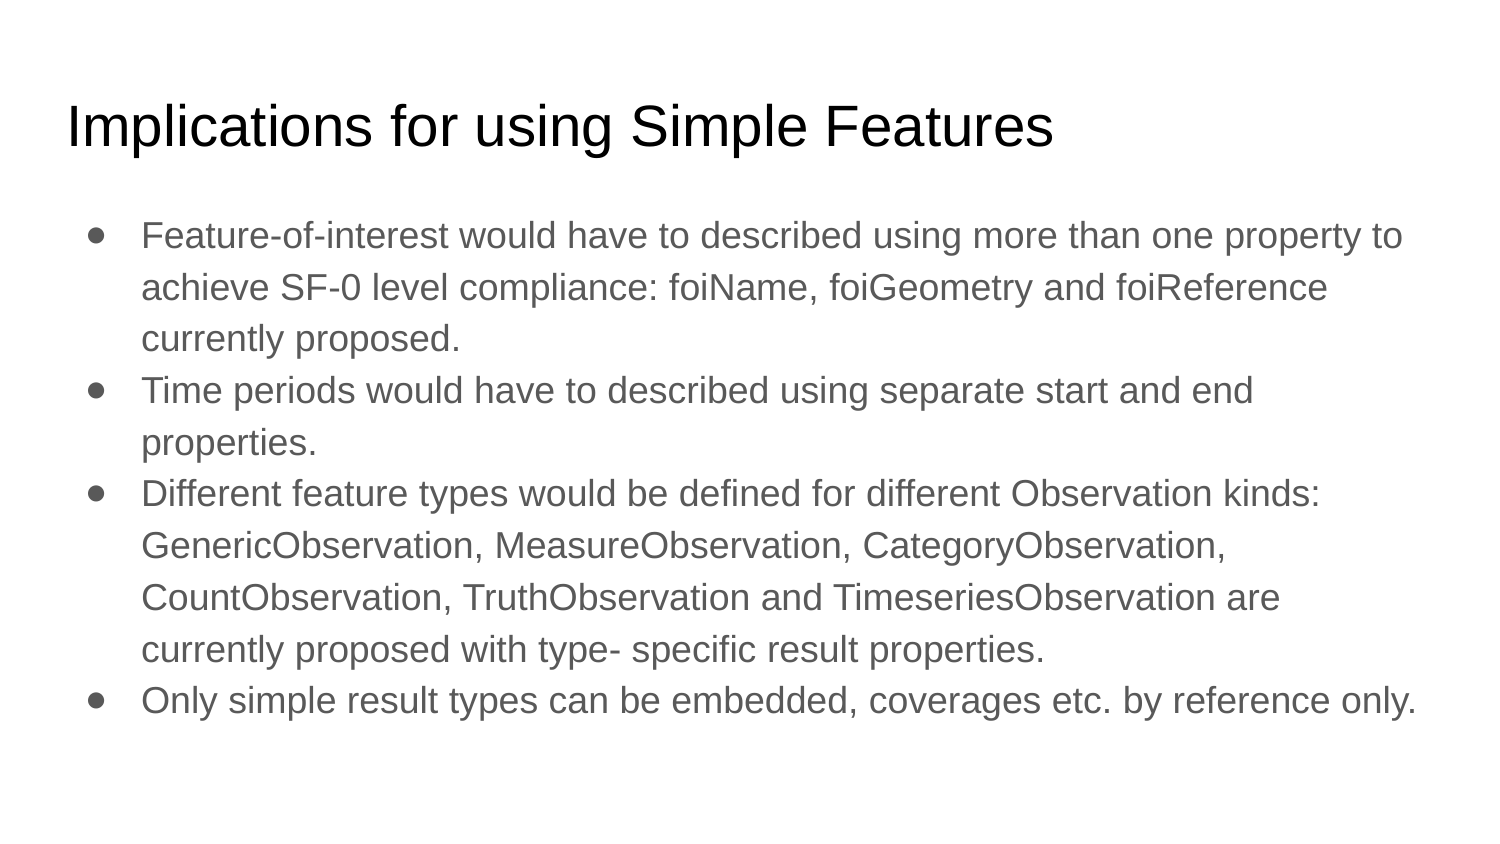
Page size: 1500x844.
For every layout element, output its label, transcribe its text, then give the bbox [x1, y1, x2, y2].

title Implications for using Simple Features [51, 72, 1449, 167]
list Feature-of-interest would have to described using more than one property to achieve SF-0 level compliance: foiName, foiGeometry and foiReference currently proposed. Time periods would have to described using separate start and end properties. Different feature types would be defined for different Observation kinds: GenericObservation, MeasureObservation, CategoryObservation, CountObservation, TruthObservation and TimeseriesObservation are currently proposed with type- specific result properties. Only simple result types can be embedded, coverages etc. by reference only. [51, 189, 1449, 750]
